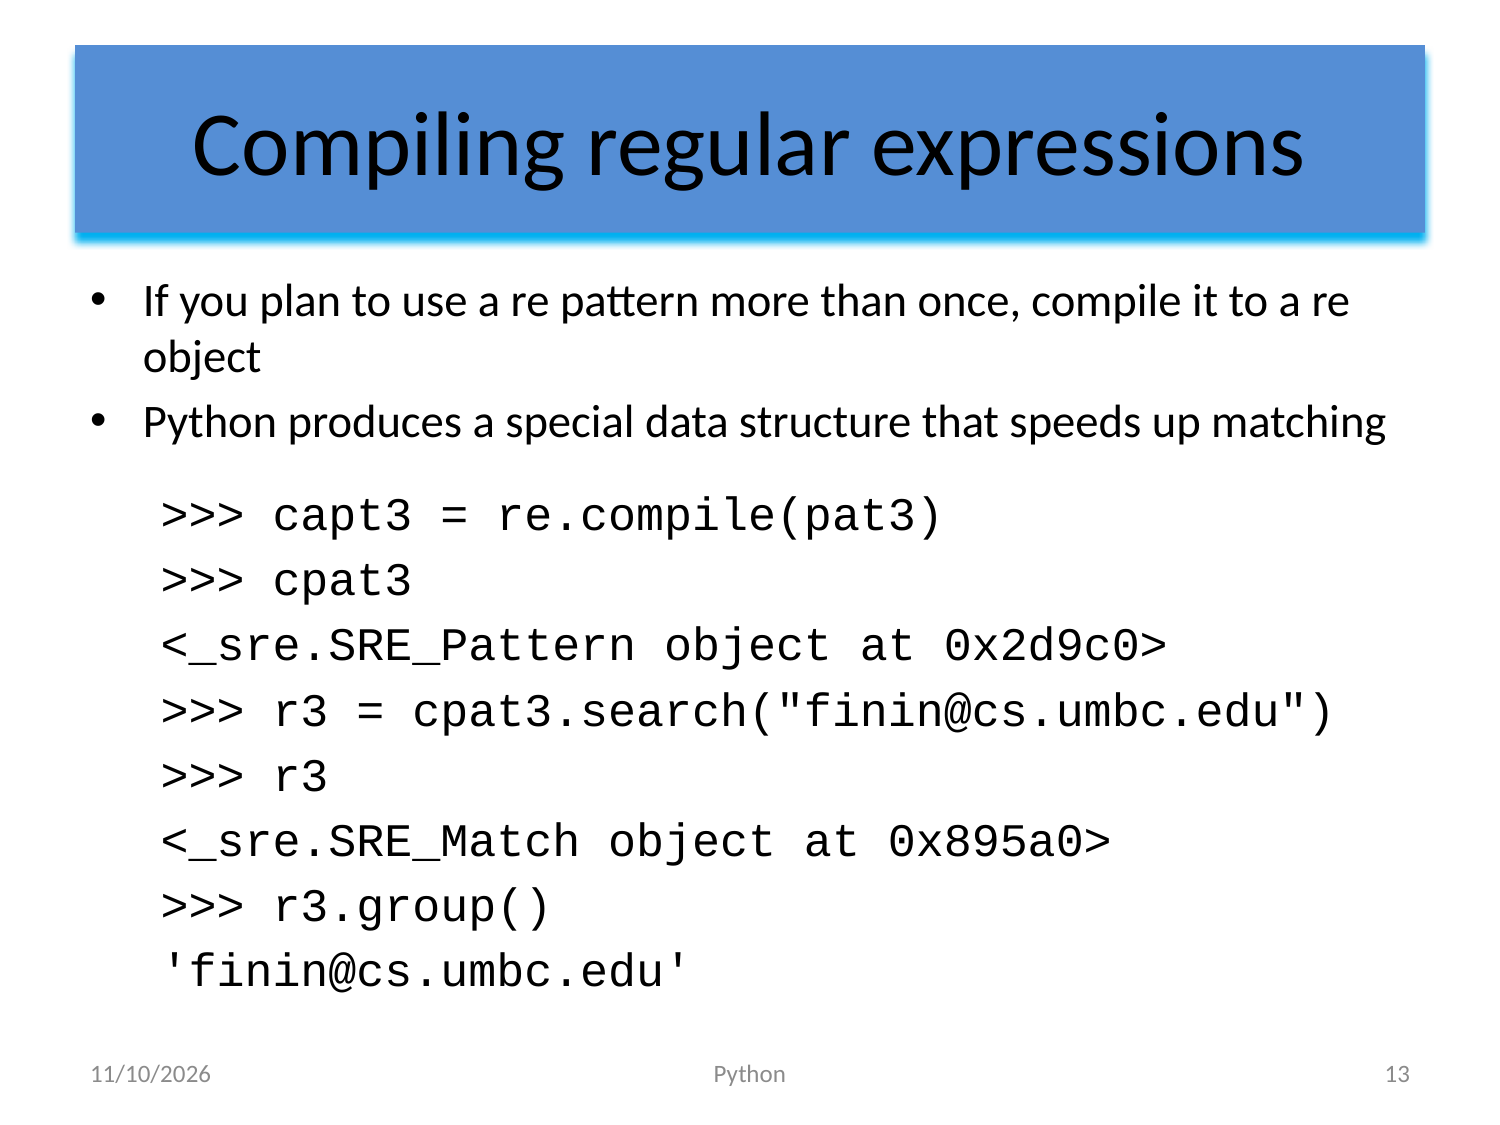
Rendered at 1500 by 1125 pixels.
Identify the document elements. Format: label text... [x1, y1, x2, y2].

title Compiling regular expressions [75, 45, 1425, 233]
slide_number 13 [1074, 1042, 1425, 1103]
list If you plan to use a re pattern more than once, compile it to a re object Python produces a special data structure that speeds up matching >>> capt3 = re.compile(pat3) >>> cpat3 <_sre.SRE_Pattern object at 0x2d9c0> >>> r3 = cpat3.search("finin@cs.umbc.edu") >>> r3 <_sre.SRE_Match object at 0x895a0> >>> r3.group() 'finin@cs.umbc.edu' [75, 262, 1425, 1005]
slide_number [75, 1042, 425, 1103]
footer Python [512, 1042, 988, 1103]
